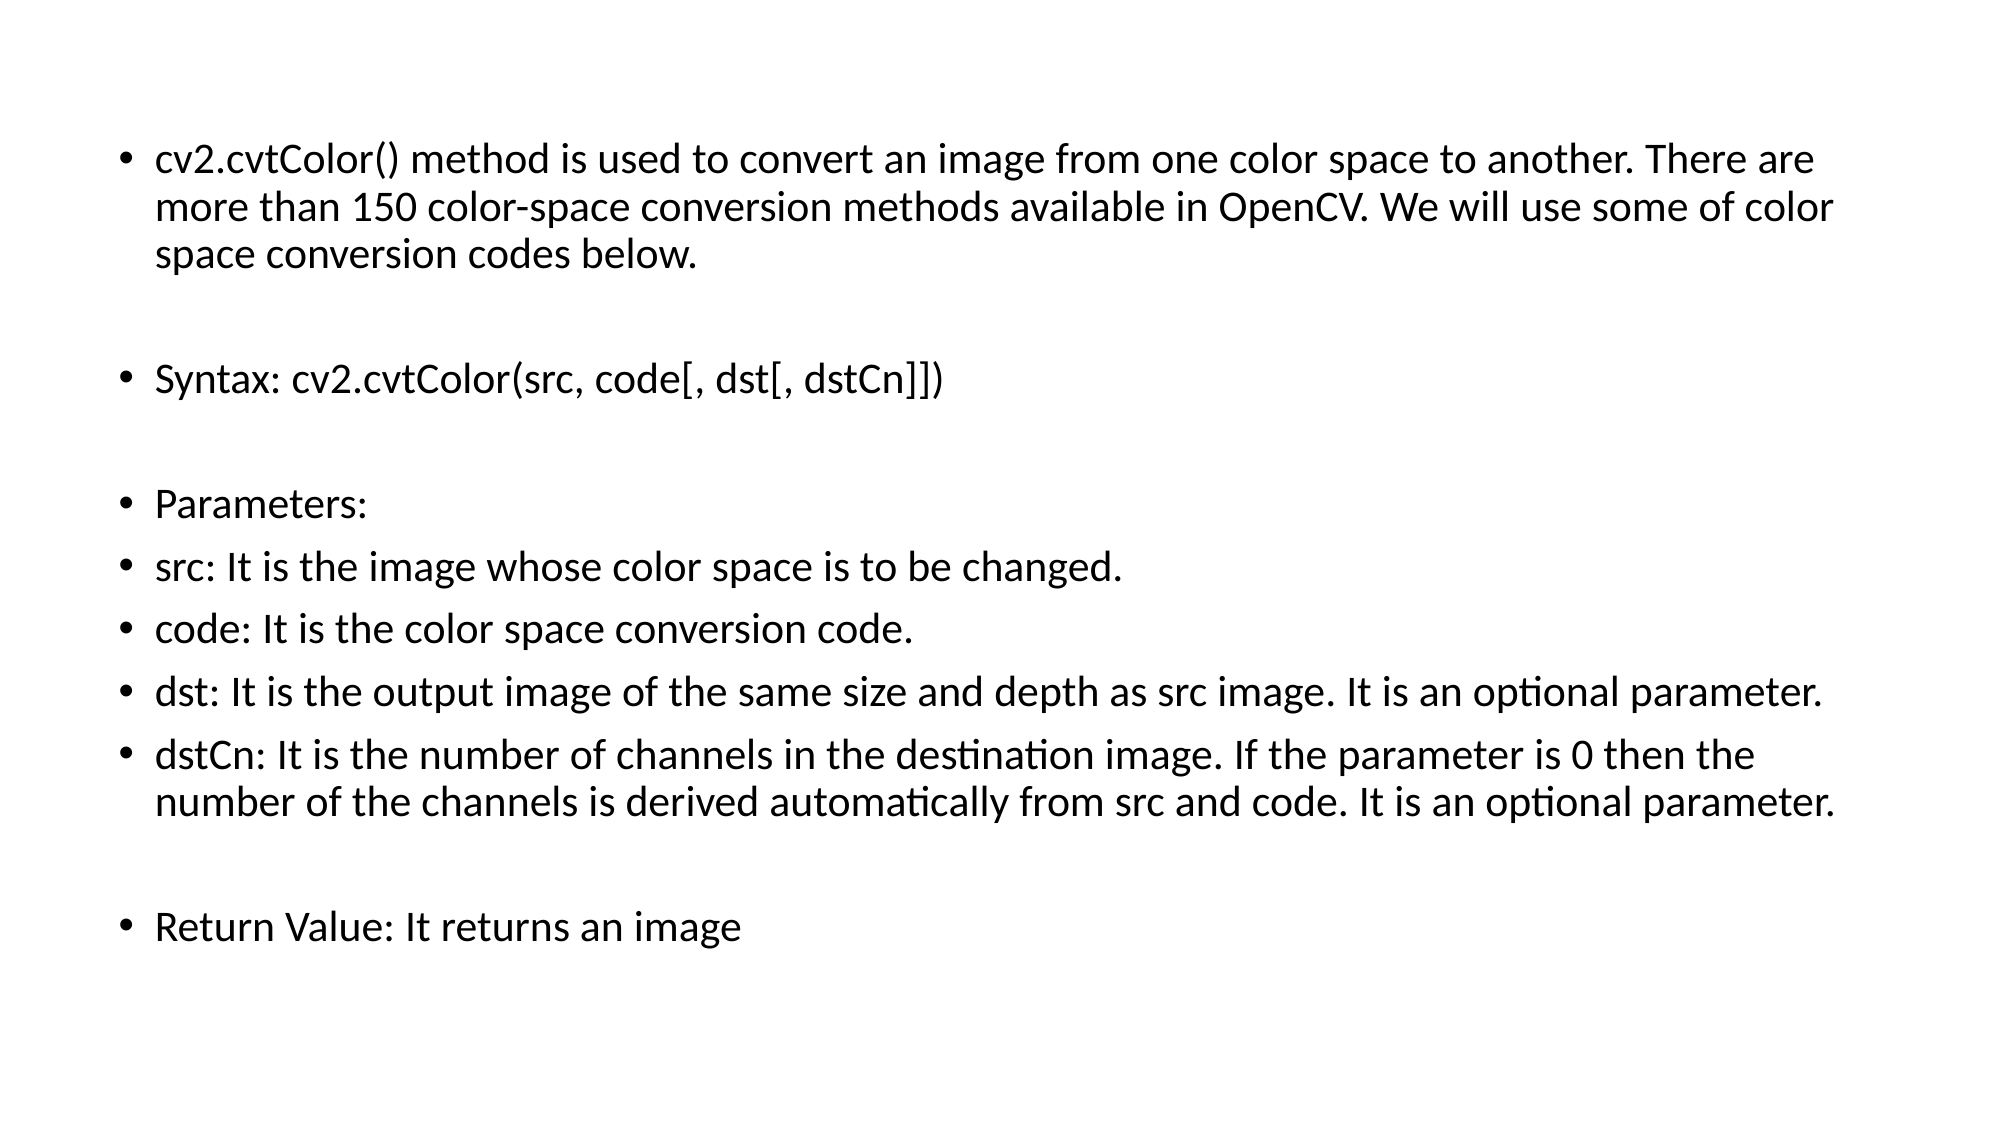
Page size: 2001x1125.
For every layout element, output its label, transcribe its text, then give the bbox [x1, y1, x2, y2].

list cv2.cvtColor() method is used to convert an image from one color space to another. There are more than 150 color-space conversion methods available in OpenCV. We will use some of color space conversion codes below. Syntax: cv2.cvtColor(src, code[, dst[, dstCn]]) Parameters: src: It is the image whose color space is to be changed. code: It is the color space conversion code. dst: It is the output image of the same size and depth as src image. It is an optional parameter. dstCn: It is the number of channels in the destination image. If the parameter is 0 then the number of the channels is derived automatically from src and code. It is an optional parameter. Return Value: It returns an image [103, 128, 1863, 1014]
